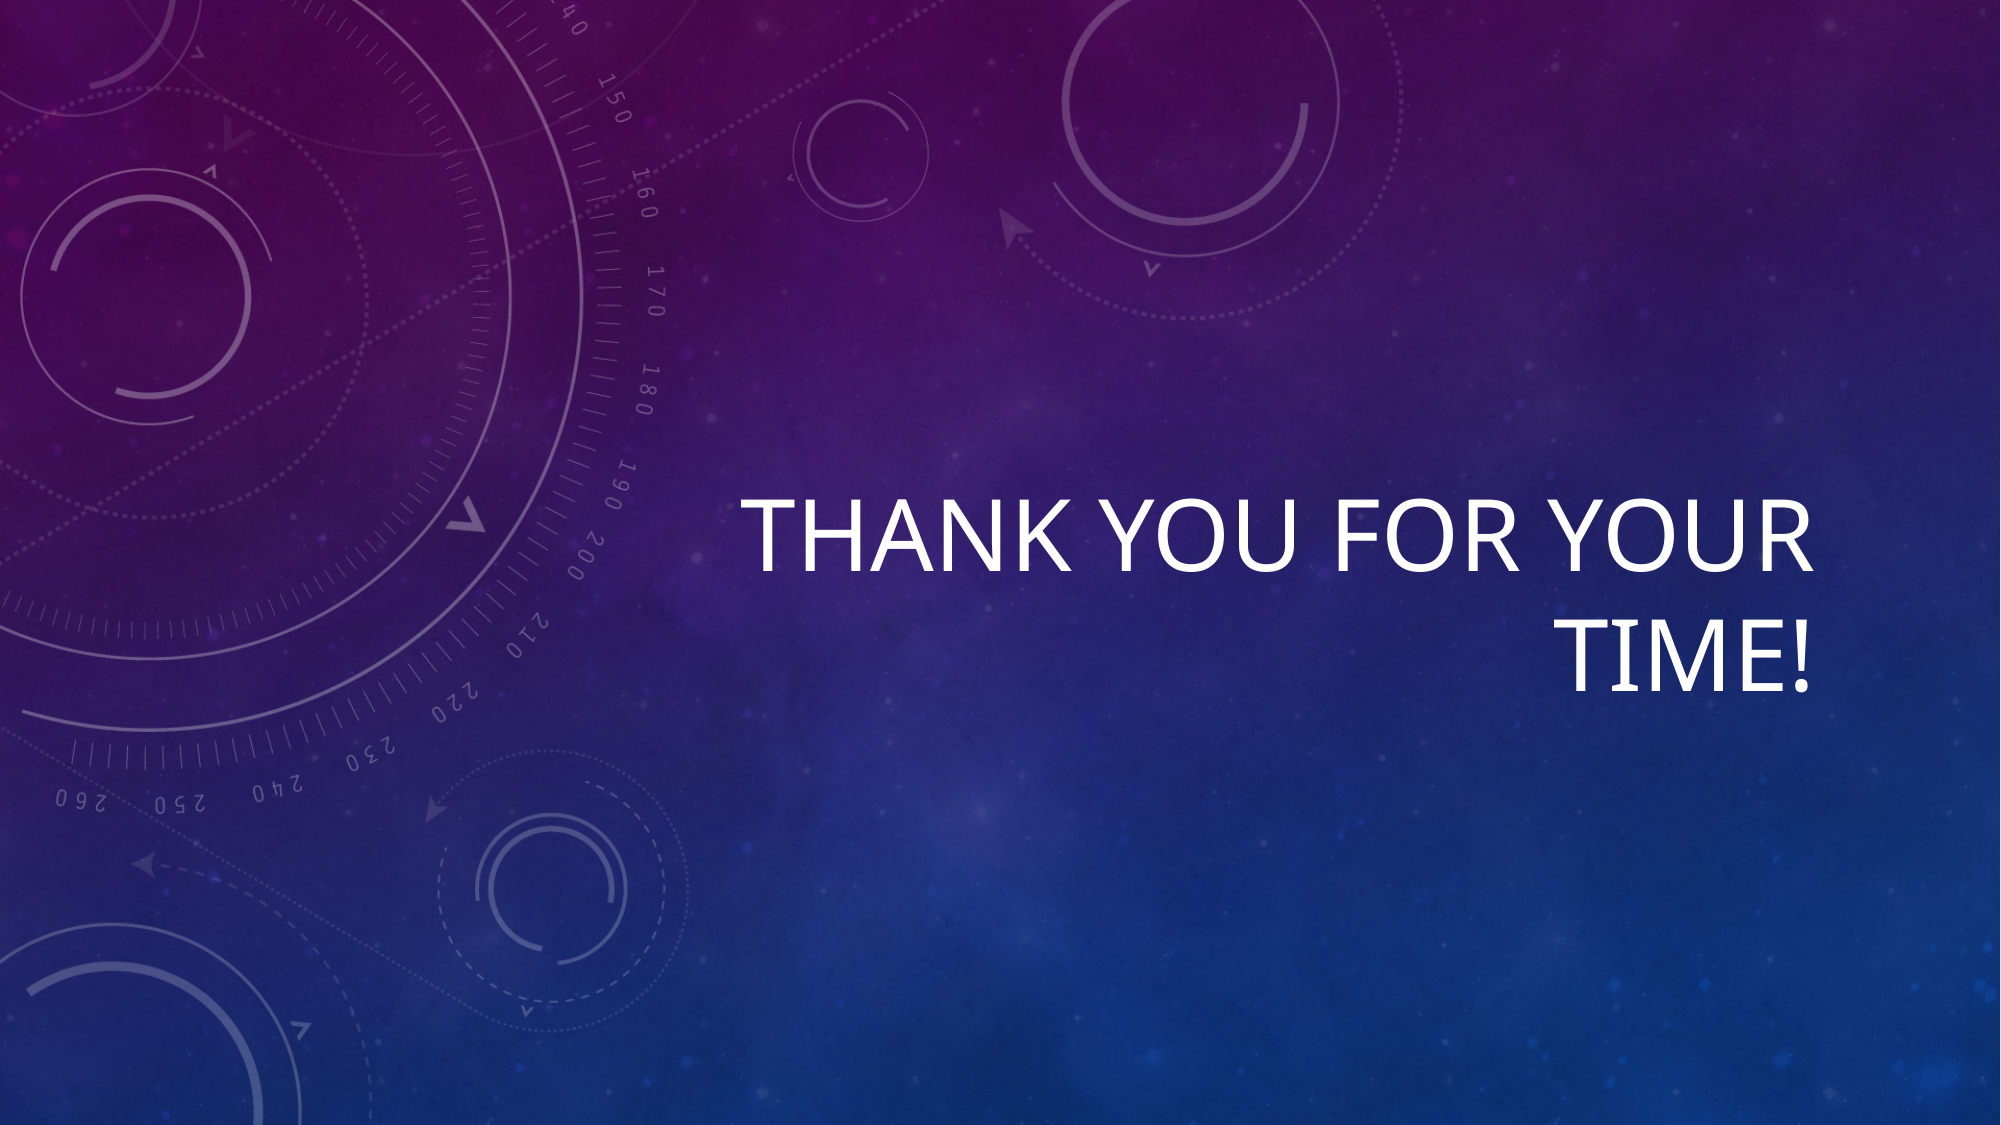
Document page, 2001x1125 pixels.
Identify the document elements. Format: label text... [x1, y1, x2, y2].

title Thank you for youR time! [650, 322, 1831, 720]
picture [0, 0, 2001, 1125]
